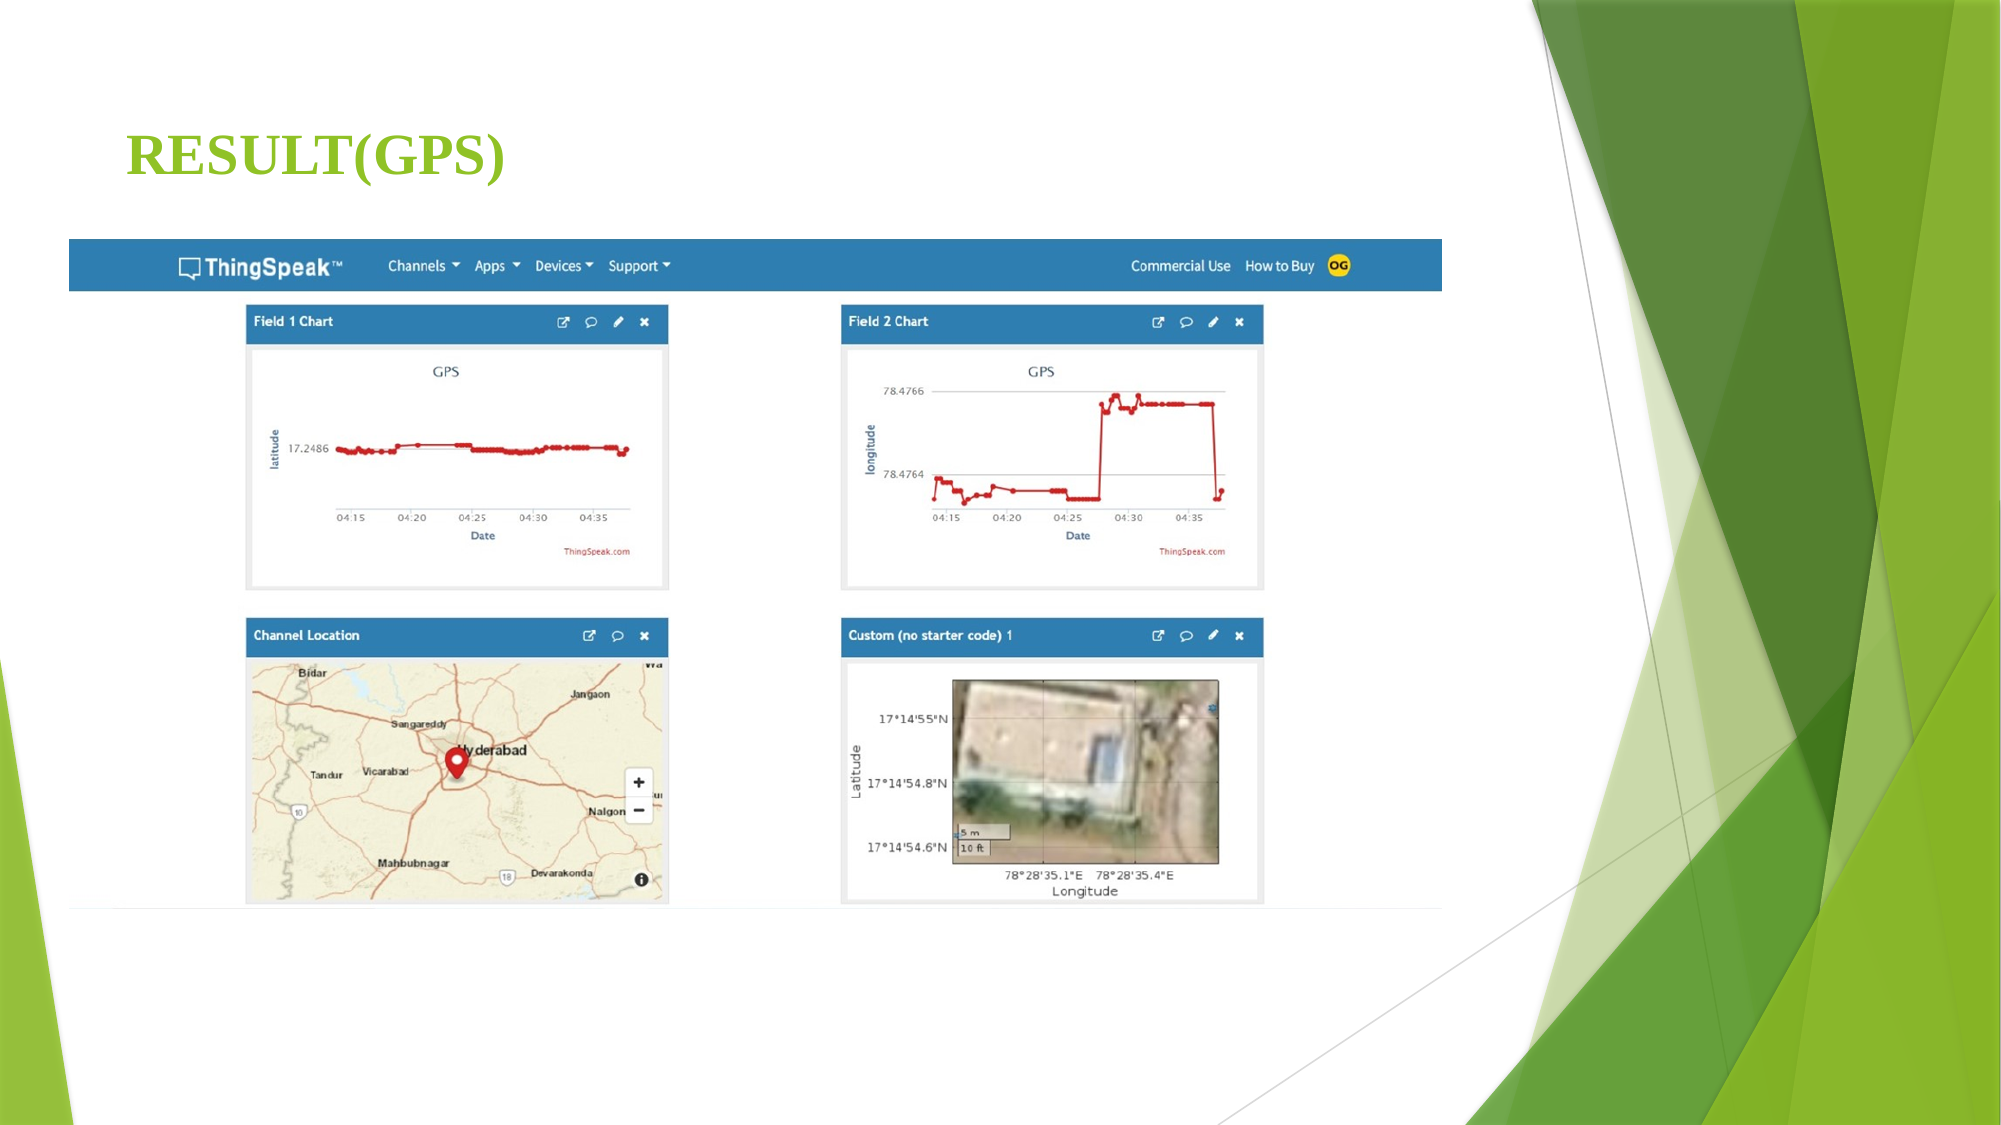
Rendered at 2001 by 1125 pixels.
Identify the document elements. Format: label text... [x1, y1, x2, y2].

title RESULT(GPS) [111, 99, 1522, 317]
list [69, 238, 1442, 910]
